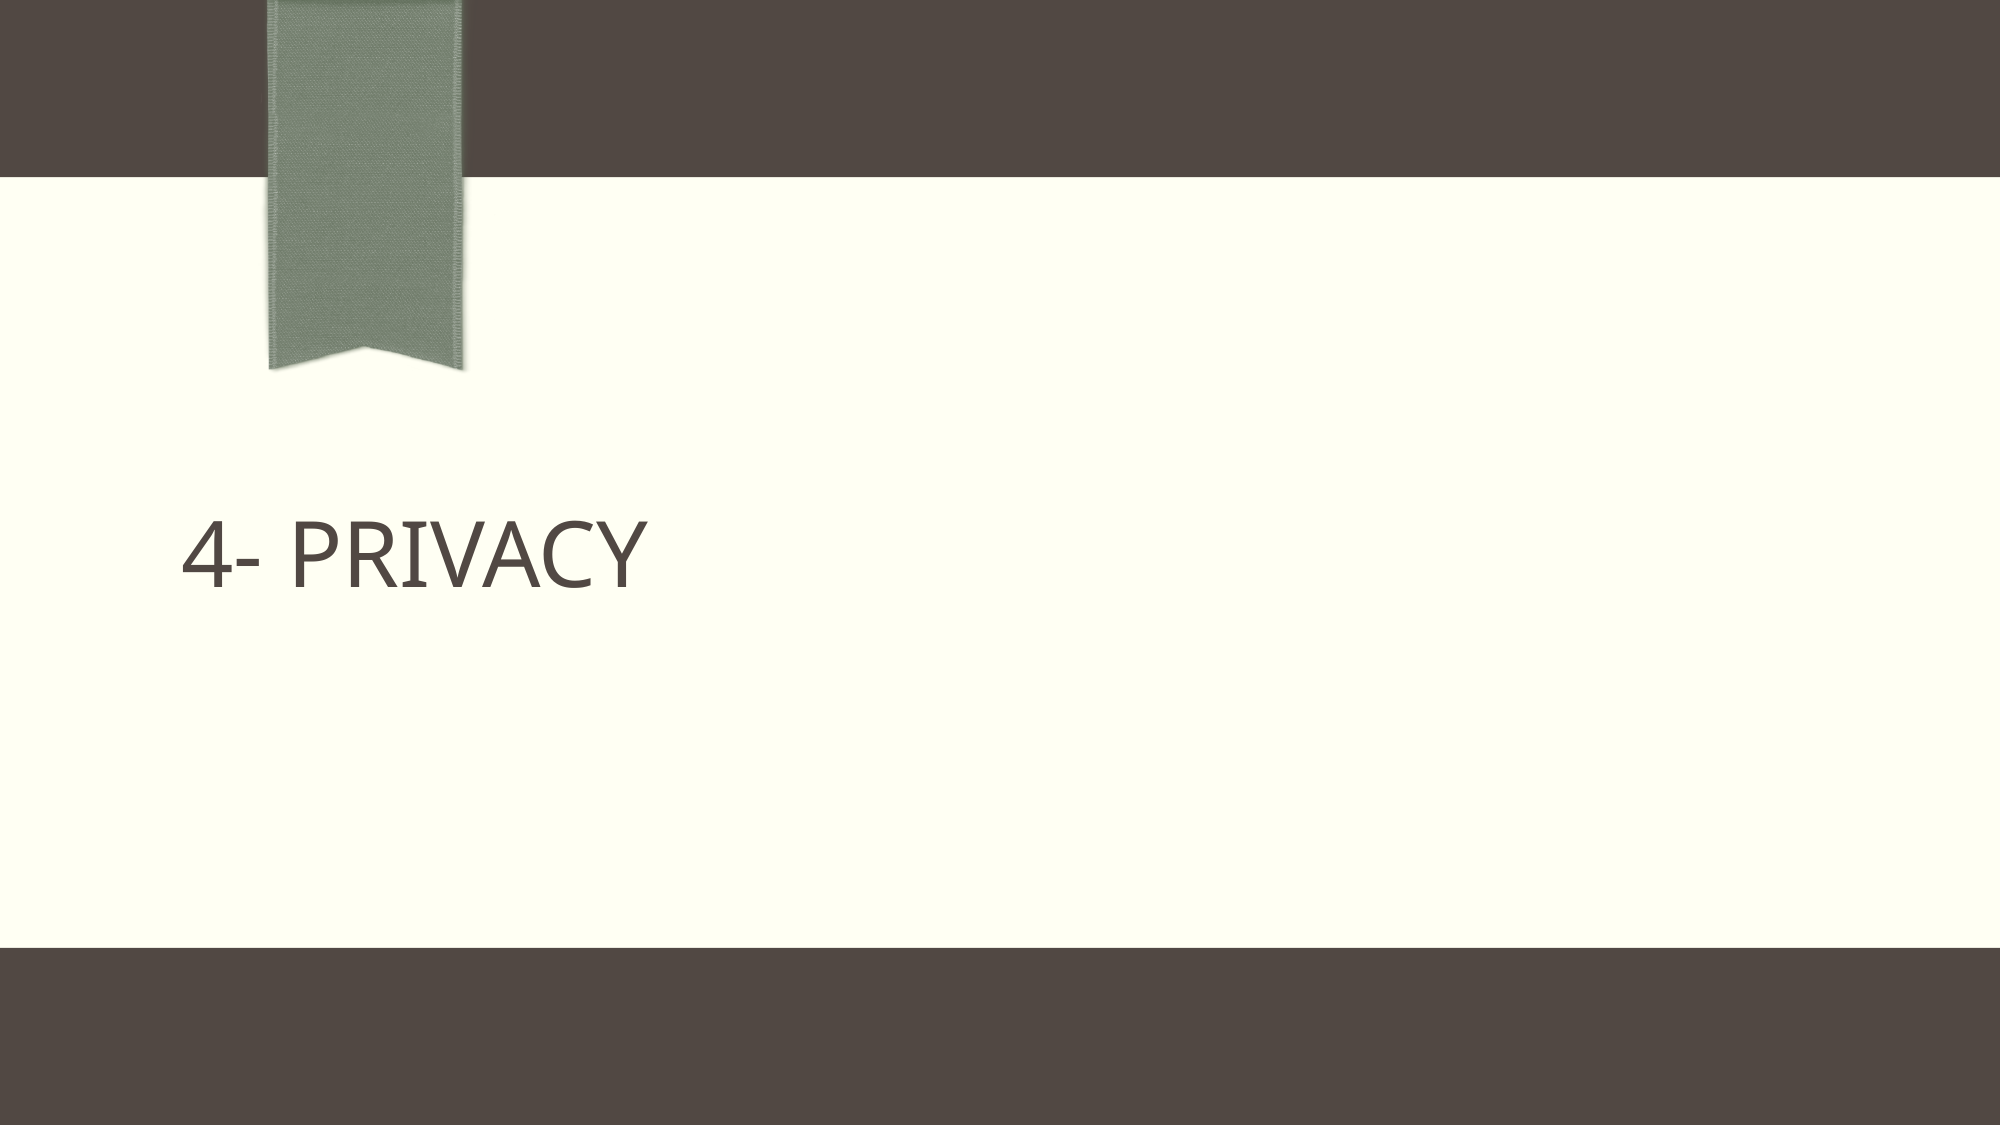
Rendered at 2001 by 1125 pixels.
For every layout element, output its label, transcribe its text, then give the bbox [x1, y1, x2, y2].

title 4- Privacy [181, 376, 1838, 741]
